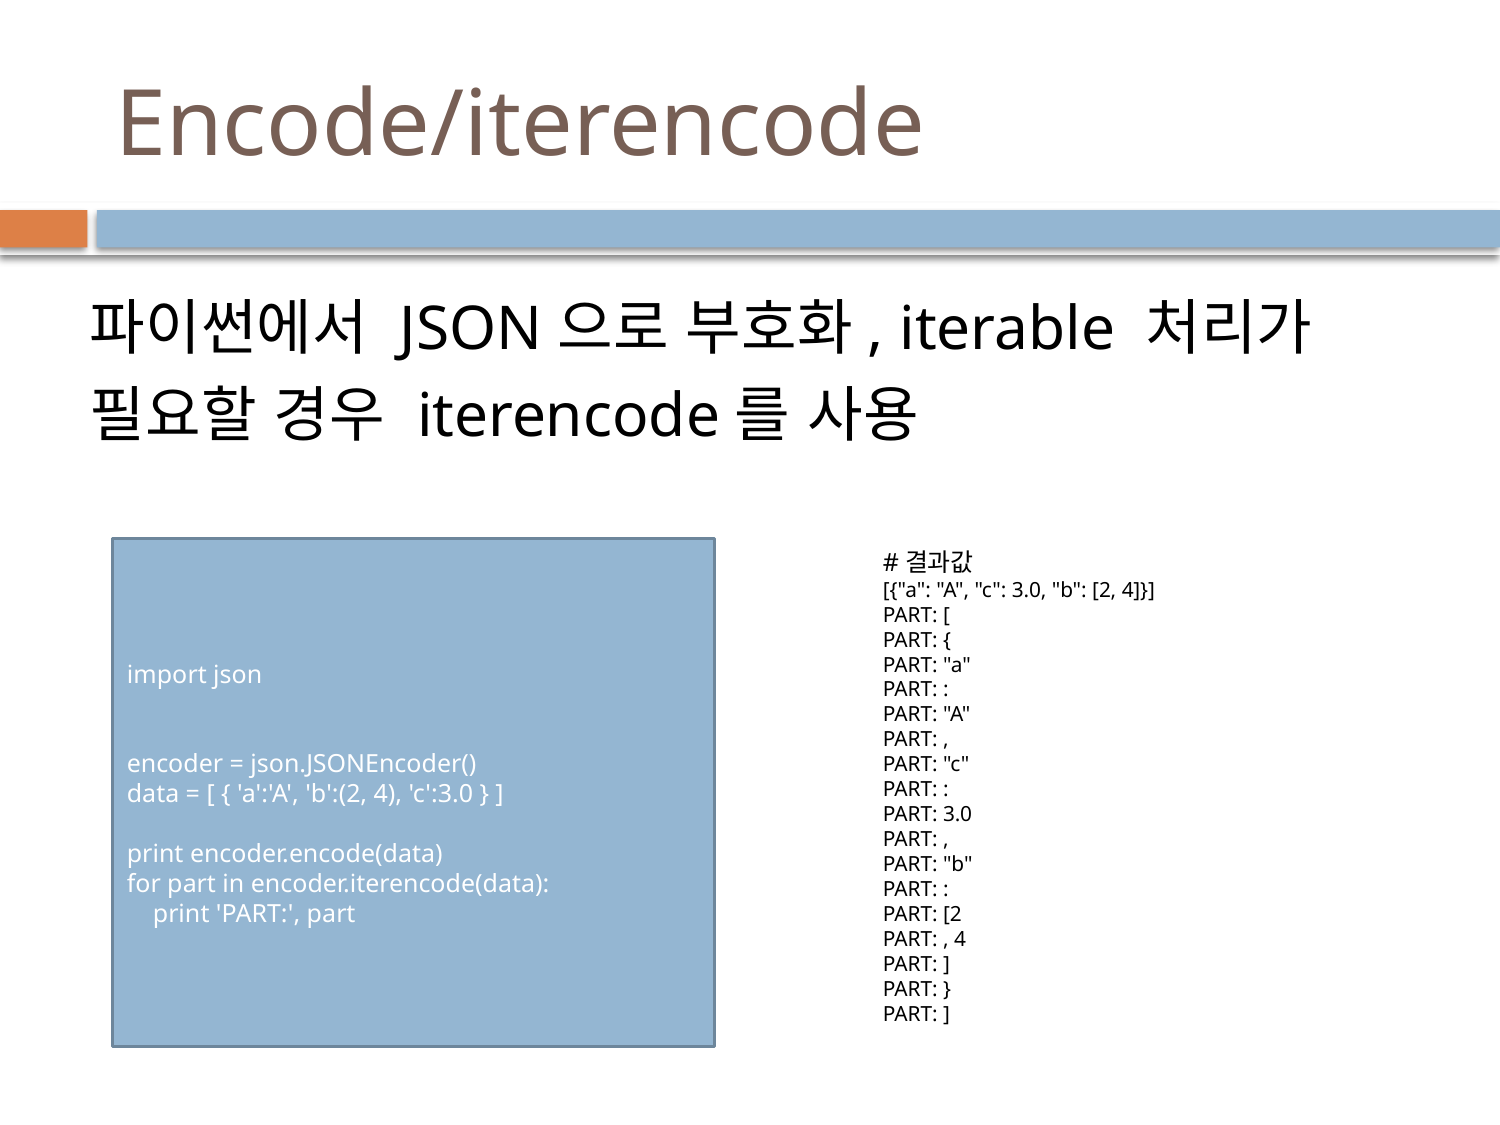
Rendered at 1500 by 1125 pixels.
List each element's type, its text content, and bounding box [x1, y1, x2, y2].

list 파이썬에서 JSON으로 부호화, iterable 처리가 필요할 경우 iterencode를 사용 [75, 267, 1425, 468]
text_box import json encoder = json.JSONEncoder() data = [ { 'a':'A', 'b':(2, 4), 'c':3.0 } ] print encoder.encode(data) for part in encoder.iterencode(data): print 'PART:', part [111, 537, 716, 1048]
text_box #결과값 [{"a": "A", "c": 3.0, "b": [2, 4]}] PART: [ PART: { PART: "a" PART: : PART: "A" PART: , PART: "c" PART: : PART: 3.0 PART: , PART: "b" PART: : PART: [2 PART: , 4 PART: ] PART: } PART: ] [868, 538, 1412, 1034]
title Encode/iterencode [100, 37, 1438, 200]
